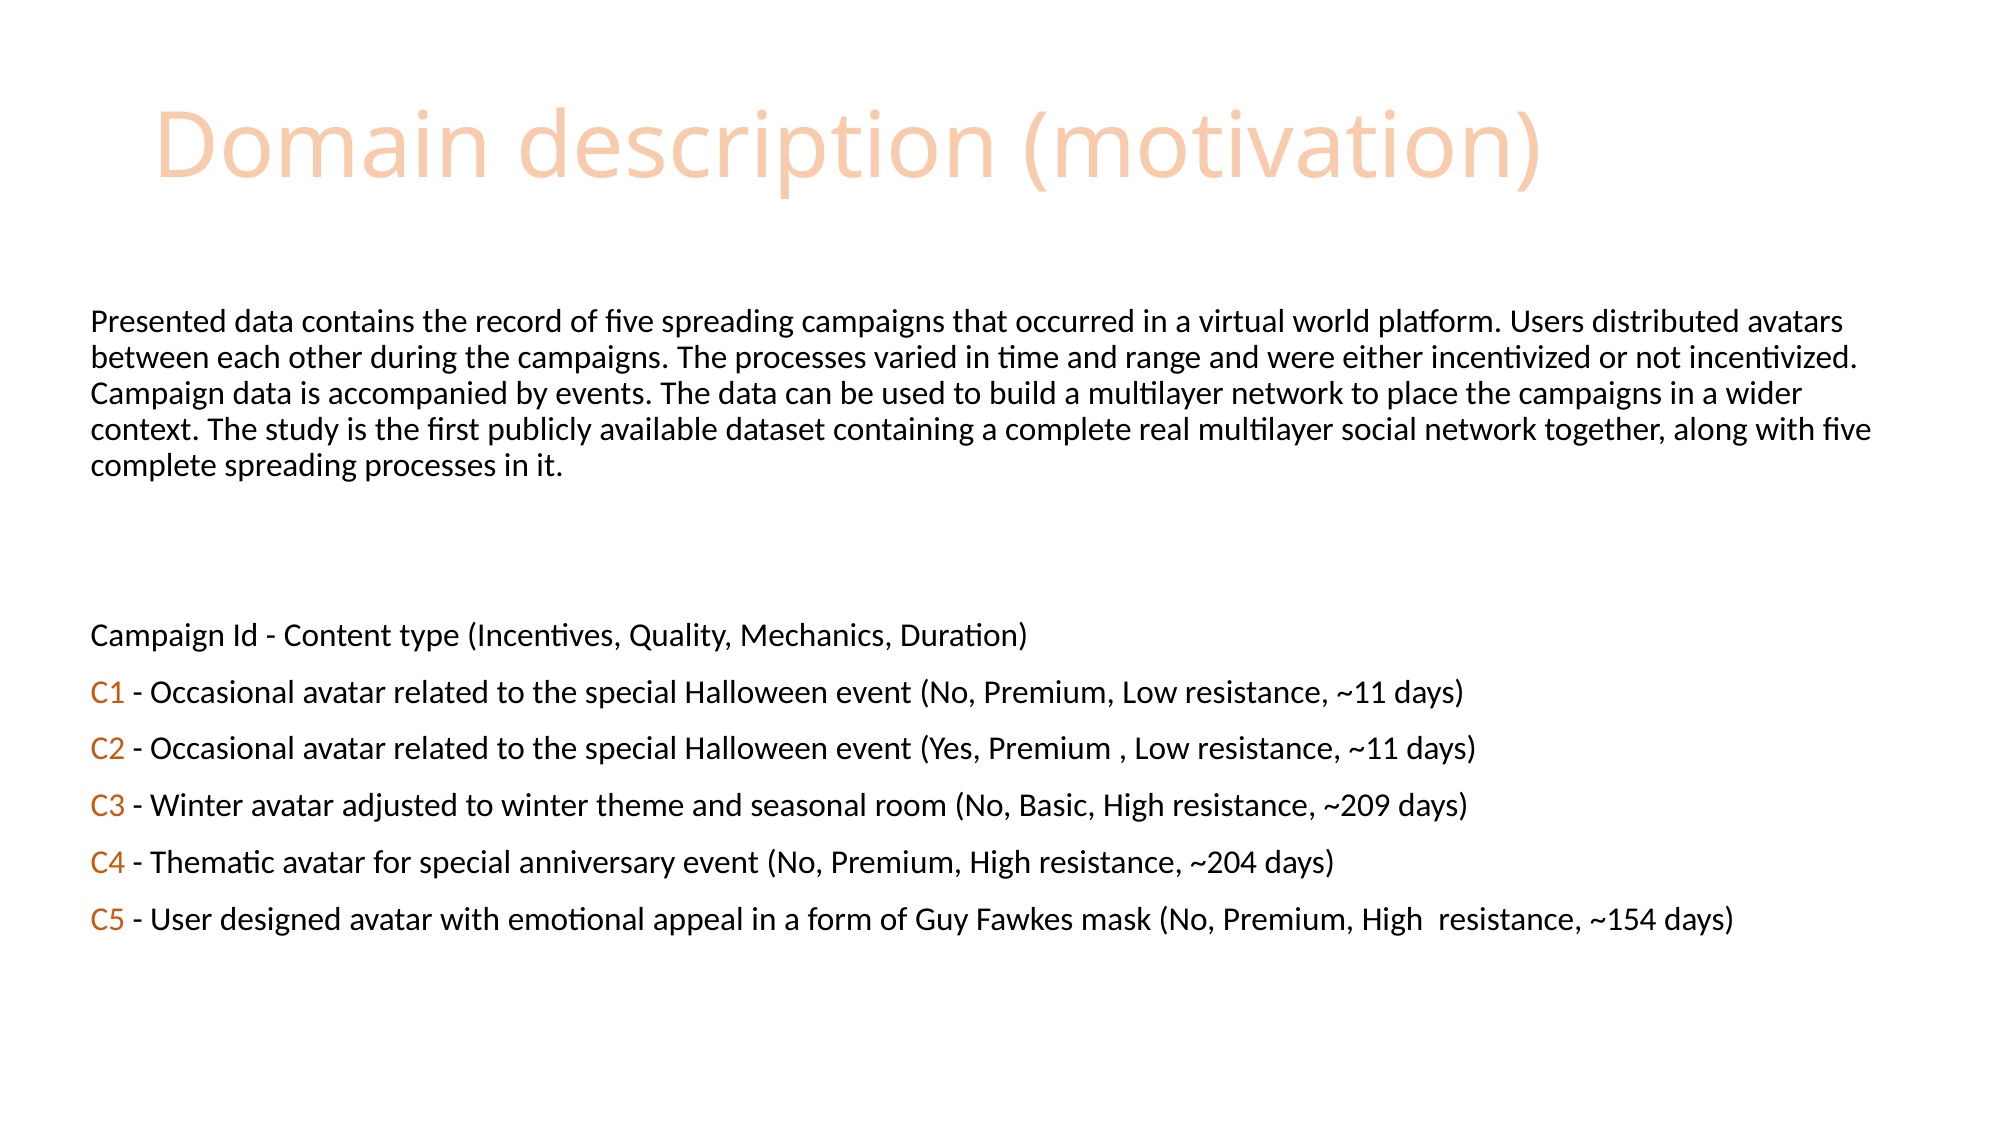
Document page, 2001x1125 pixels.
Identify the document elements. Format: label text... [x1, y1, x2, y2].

list Presented data contains the record of five spreading campaigns that occurred in a virtual world platform. Users distributed avatars between each other during the campaigns. The processes varied in time and range and were either incentivized or not incentivized. Campaign data is accompanied by events. The data can be used to build a multilayer network to place the campaigns in a wider context. The study is the first publicly available dataset containing a complete real multilayer social network together, along with five complete spreading processes in it. Campaign Id - Content type (Incentives, Quality, Mechanics, Duration) C1 - Occasional avatar related to the special Halloween event (No, Premium, Low resistance, ~11 days) C2 - Occasional avatar related to the special Halloween event (Yes, Premium , Low resistance, ~11 days) C3 - Winter avatar adjusted to winter theme and seasonal room (No, Basic, High resistance, ~209 days) C4 - Thematic avatar for special anniversary event (No, Premium, High resistance, ~204 days) C5 - User designed avatar with emotional appeal in a form of Guy Fawkes mask (No, Premium, High resistance, ~154 days) [75, 236, 1905, 1014]
title Domain description (motivation) [137, 59, 1863, 236]
